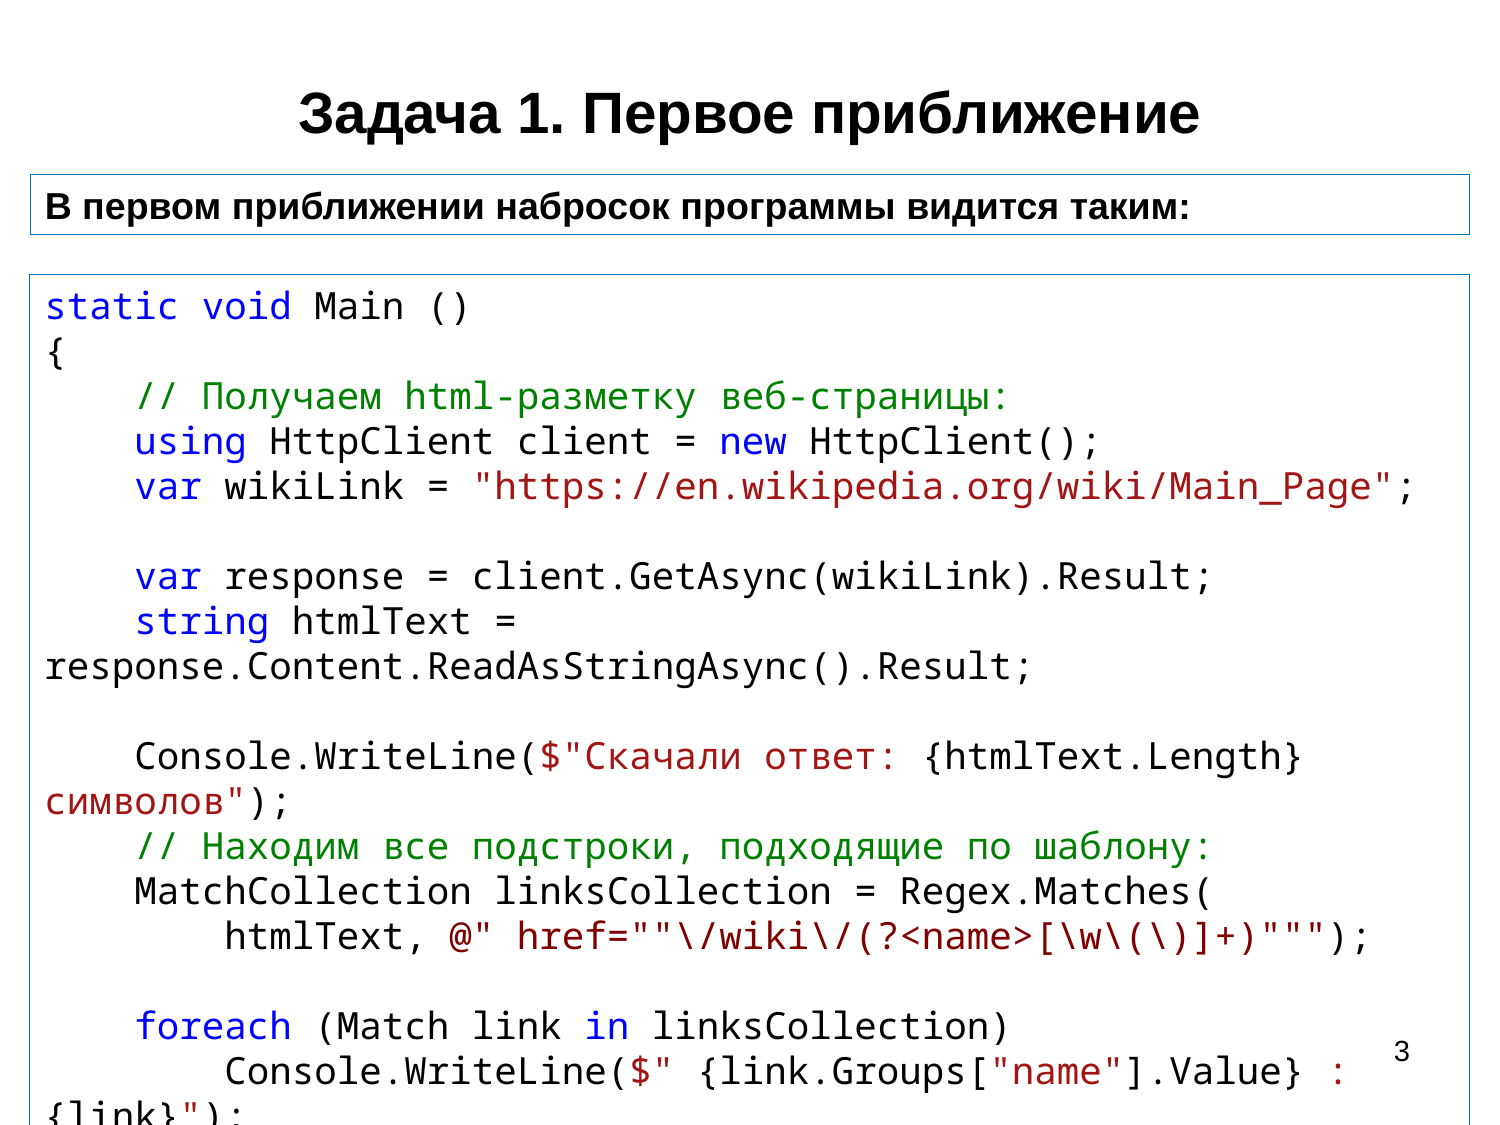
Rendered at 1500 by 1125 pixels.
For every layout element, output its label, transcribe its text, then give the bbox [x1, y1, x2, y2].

text_box static void Main () { // Получаем html-разметку веб-страницы: using HttpClient client = new HttpClient(); var wikiLink = "https://en.wikipedia.org/wiki/Main_Page"; var response = client.GetAsync(wikiLink).Result; string htmlText = response.Content.ReadAsStringAsync().Result; Console.WriteLine($"Скачали ответ: {htmlText.Length} символов"); // Находим все подстроки, подходящие по шаблону: MatchCollection linksCollection = Regex.Matches( htmlText, @" href=""\/wiki\/(?<name>[\w\(\)]+)"""); foreach (Match link in linksCollection) Console.WriteLine($" {link.Groups["name"].Value} : {link}"); } [29, 274, 1470, 1125]
text_box В первом приближении набросок программы видится таким: [30, 174, 1470, 235]
title Задача 1. Первое приближение [75, 45, 1425, 174]
